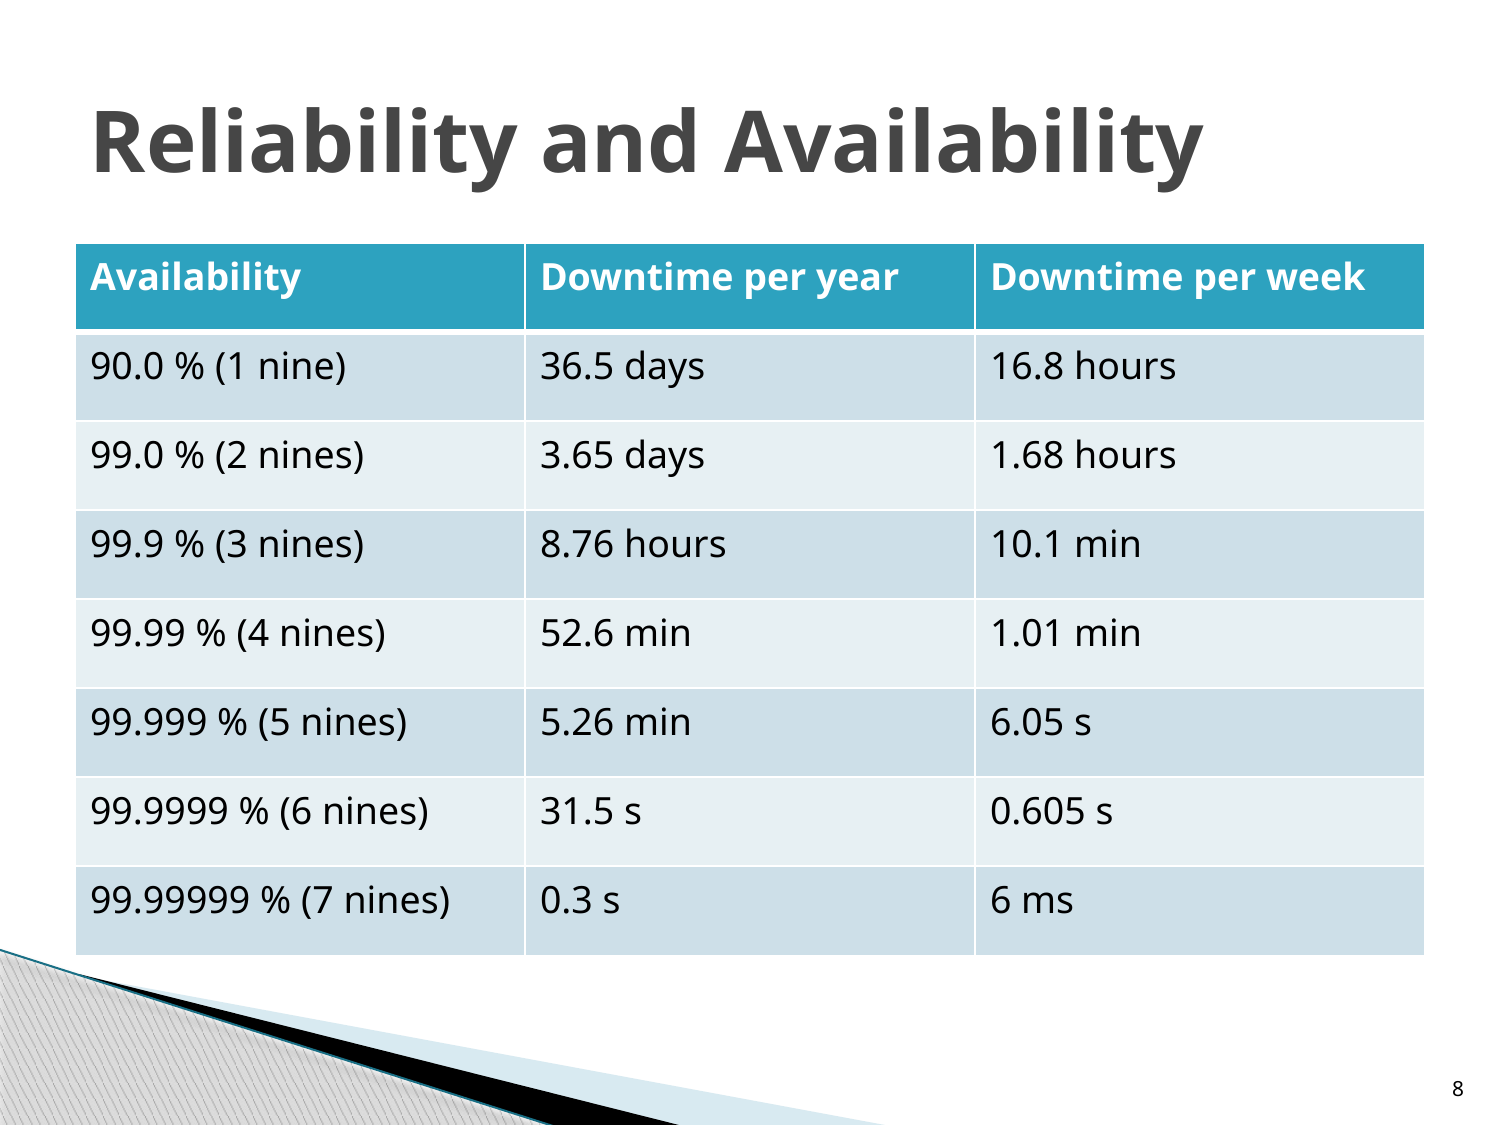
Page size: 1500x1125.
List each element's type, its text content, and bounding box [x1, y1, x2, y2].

table_header Downtime per year [526, 244, 974, 329]
table_cell 6 ms [976, 867, 1424, 955]
table_cell 1.01 min [976, 600, 1424, 687]
table_cell 90.0 % (1 nine) [76, 335, 524, 420]
table_cell 99.99999 % (7 nines) [76, 867, 524, 955]
table_cell 8.76 hours [526, 511, 974, 598]
table_cell 6.05 s [976, 689, 1424, 776]
table_cell 1.68 hours [976, 422, 1424, 509]
table_header Downtime per week [976, 244, 1424, 329]
table_cell 3.65 days [526, 422, 974, 509]
table_cell 0.605 s [976, 778, 1424, 865]
table_cell 10.1 min [976, 511, 1424, 598]
table_cell 36.5 days [526, 335, 974, 420]
table_cell 31.5 s [526, 778, 974, 865]
title Reliability and Availability [75, 45, 1425, 233]
table_cell 16.8 hours [976, 335, 1424, 420]
table_cell 99.9 % (3 nines) [76, 511, 524, 598]
slide_number 8 [1418, 1051, 1479, 1112]
table_cell 99.99 % (4 nines) [76, 600, 524, 687]
table_cell 52.6 min [526, 600, 974, 687]
table_cell 99.9999 % (6 nines) [76, 778, 524, 865]
table_cell 99.0 % (2 nines) [76, 422, 524, 509]
table_cell 99.999 % (5 nines) [76, 689, 524, 776]
table_header Availability [76, 244, 524, 329]
table_cell 0.3 s [526, 867, 974, 955]
table_cell 5.26 min [526, 689, 974, 776]
